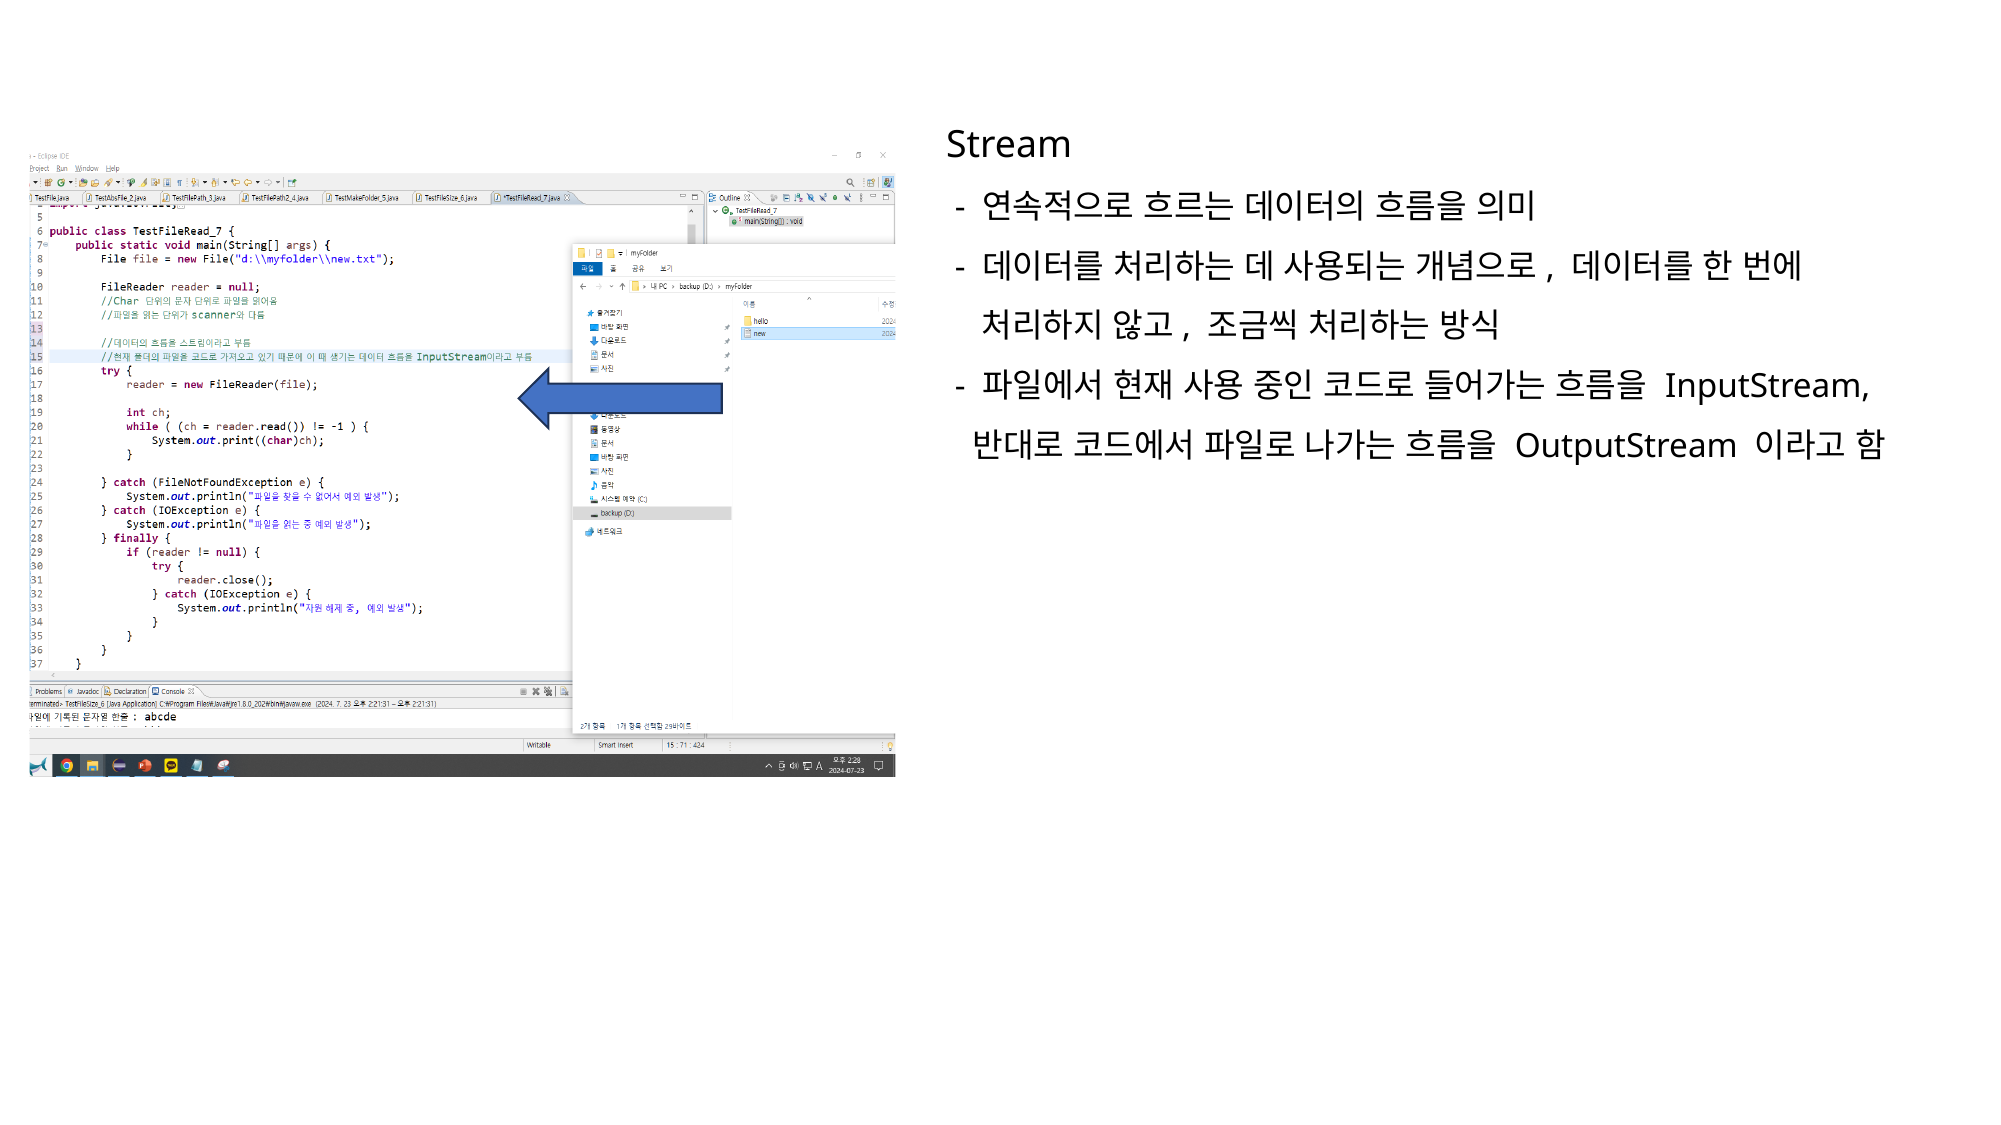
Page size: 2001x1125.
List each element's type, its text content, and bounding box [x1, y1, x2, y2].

picture [29, 149, 896, 777]
text_box Stream - 연속적으로 흐르는 데이터의 흐름을 의미 - 데이터를 처리하는 데 사용되는 개념으로, 데이터를 한 번에 처리하지 않고, 조금씩 처리하는 방식 - 파일에서 현재 사용 중인 코드로 들어가는 흐름을 InputStream, 반대로 코드에서 파일로 나가는 흐름을 OutputStream 이라고 함 [931, 90, 2000, 532]
